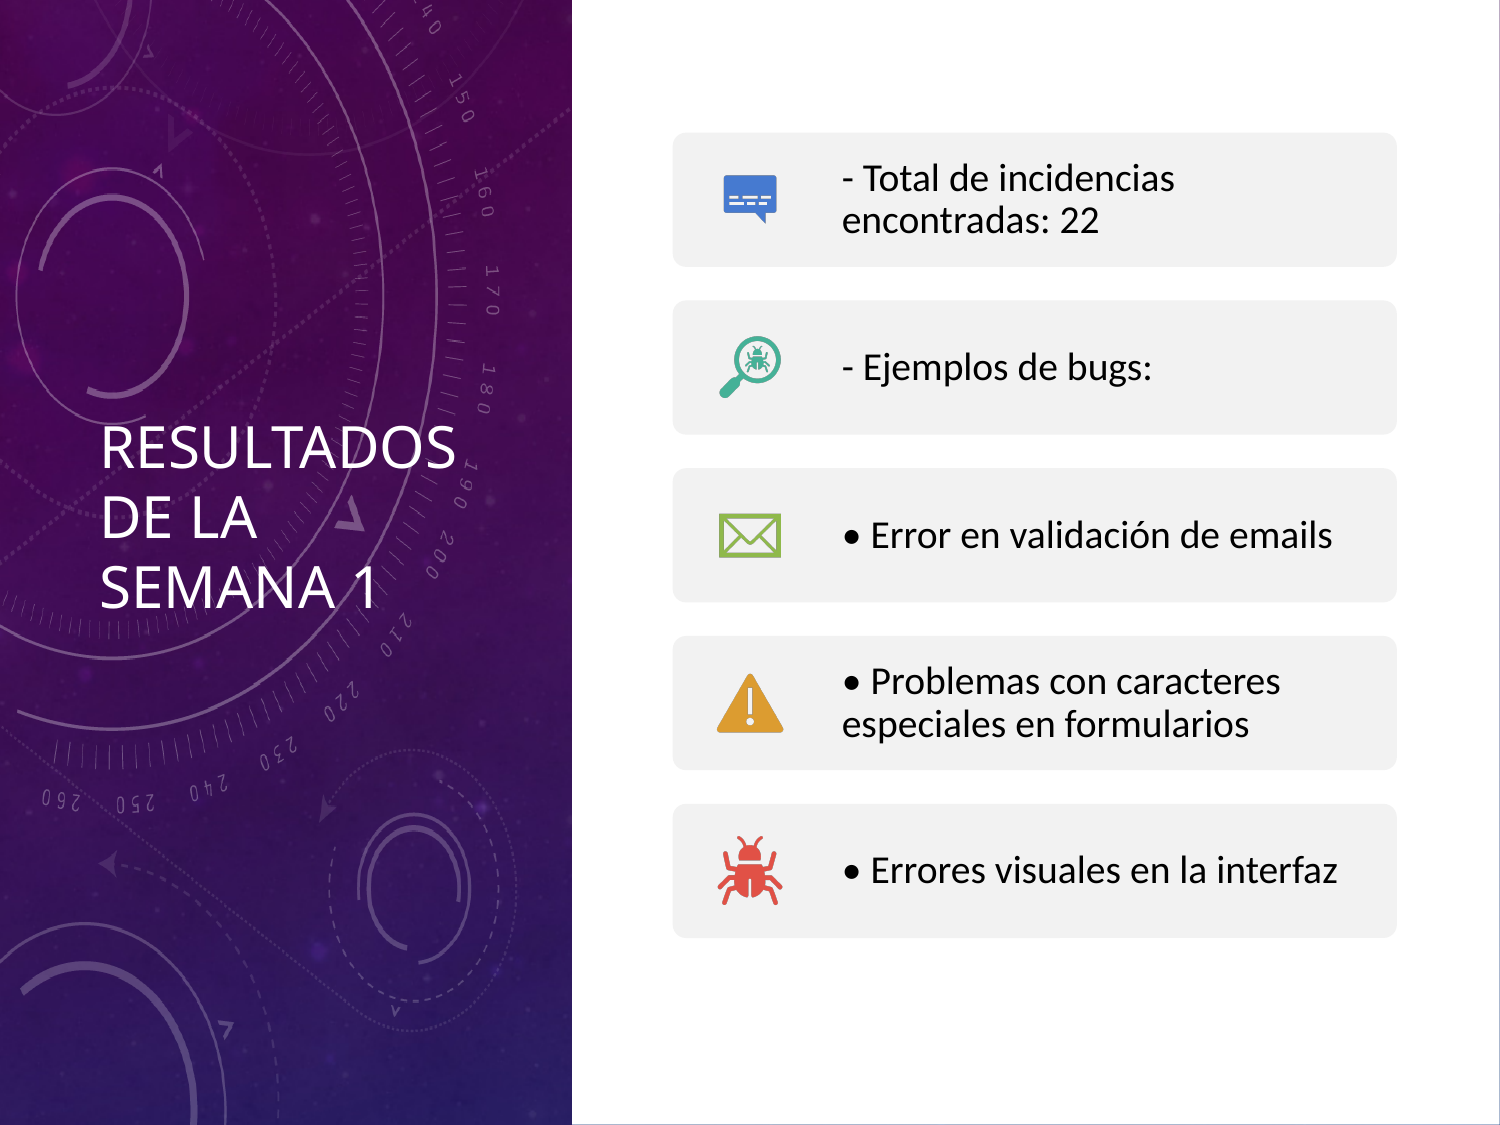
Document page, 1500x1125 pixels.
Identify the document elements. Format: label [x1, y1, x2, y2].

text_box [572, 0, 1500, 1125]
list [672, 131, 1398, 939]
picture [0, 0, 572, 1125]
